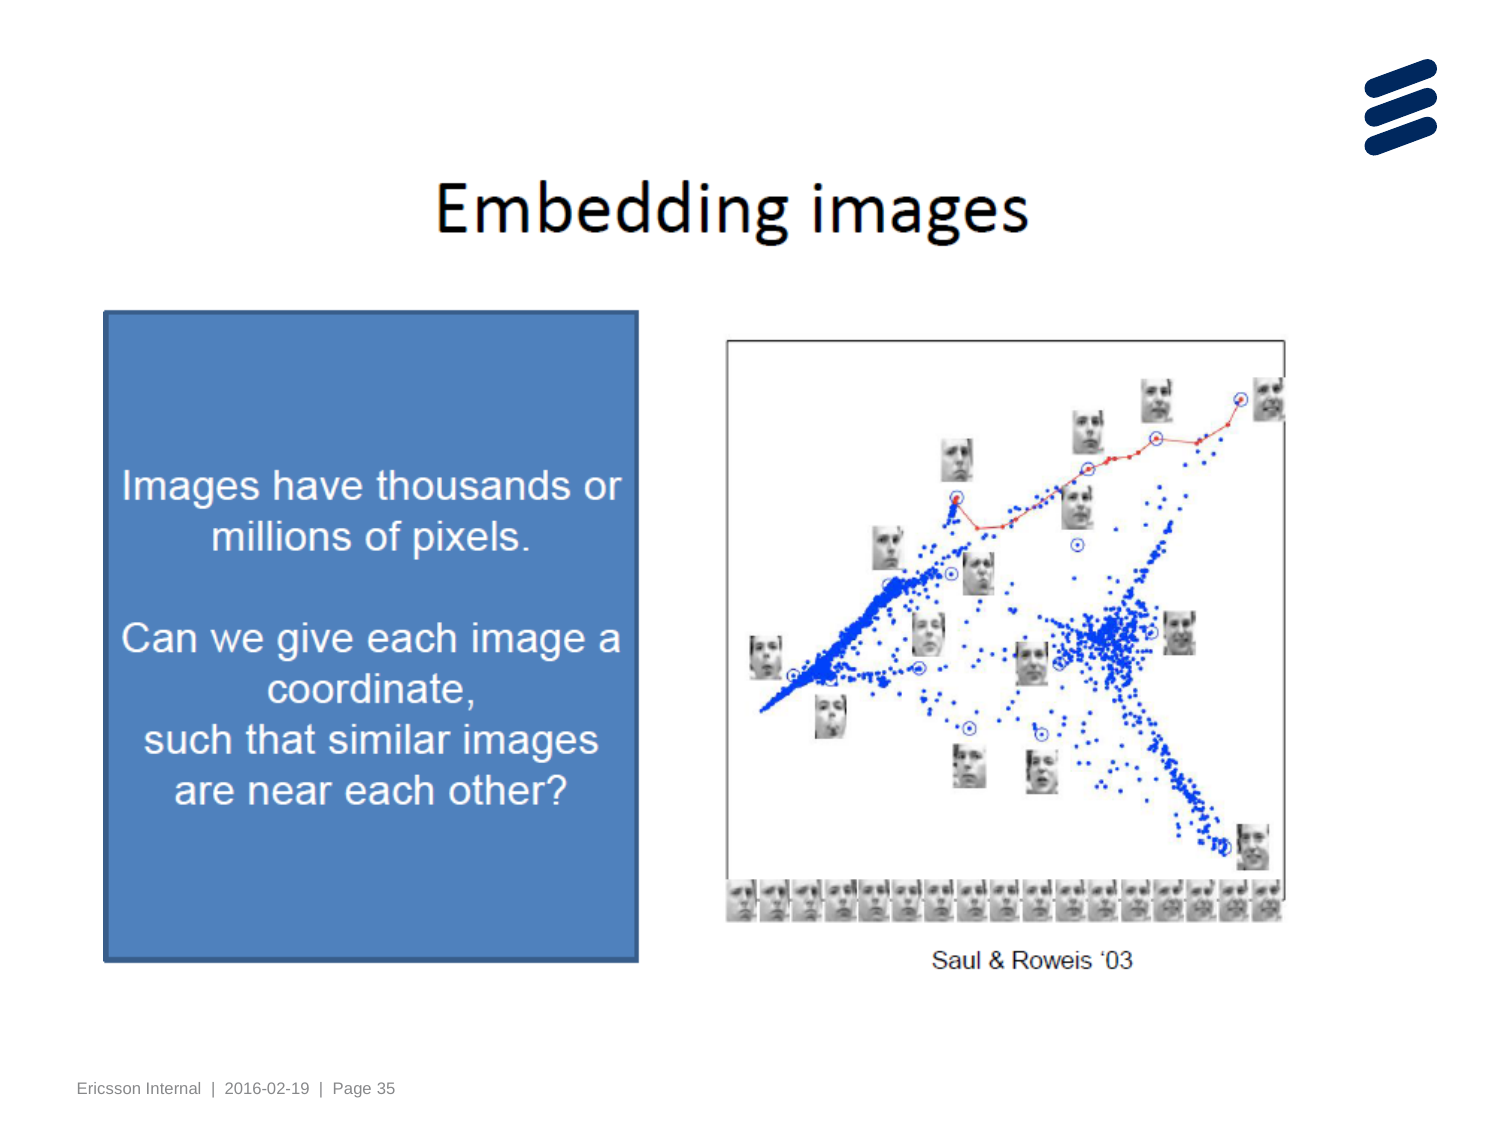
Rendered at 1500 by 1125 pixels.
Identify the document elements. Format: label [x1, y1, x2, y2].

picture [103, 155, 1338, 1011]
